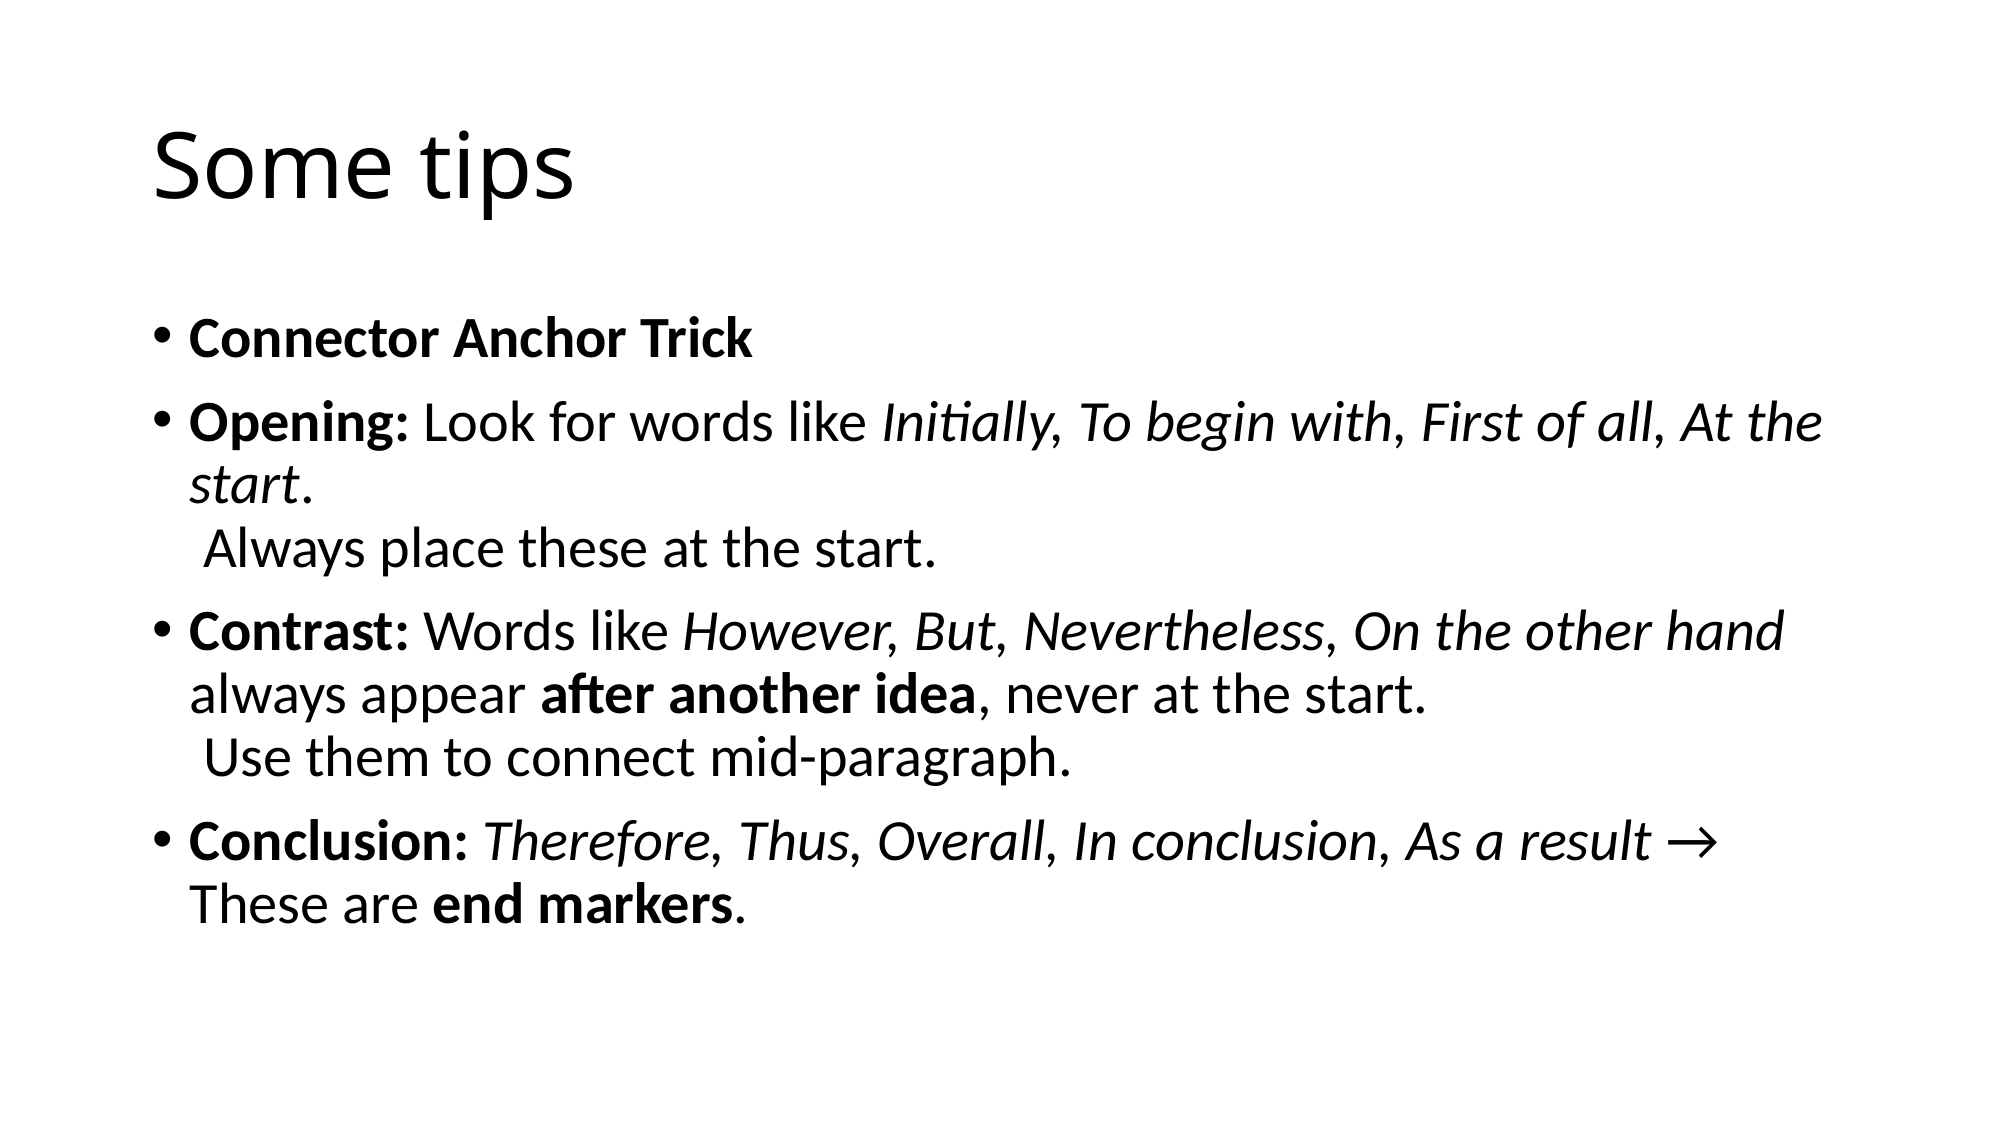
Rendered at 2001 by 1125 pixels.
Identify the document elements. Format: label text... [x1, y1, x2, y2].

list Connector Anchor Trick Opening: Look for words like Initially, To begin with, First of all, At the start. Always place these at the start. Contrast: Words like However, But, Nevertheless, On the other hand always appear after another idea, never at the start. Use them to connect mid-paragraph. Conclusion: Therefore, Thus, Overall, In conclusion, As a result → These are end markers. [137, 299, 1863, 1014]
title Some tips [137, 59, 1863, 278]
